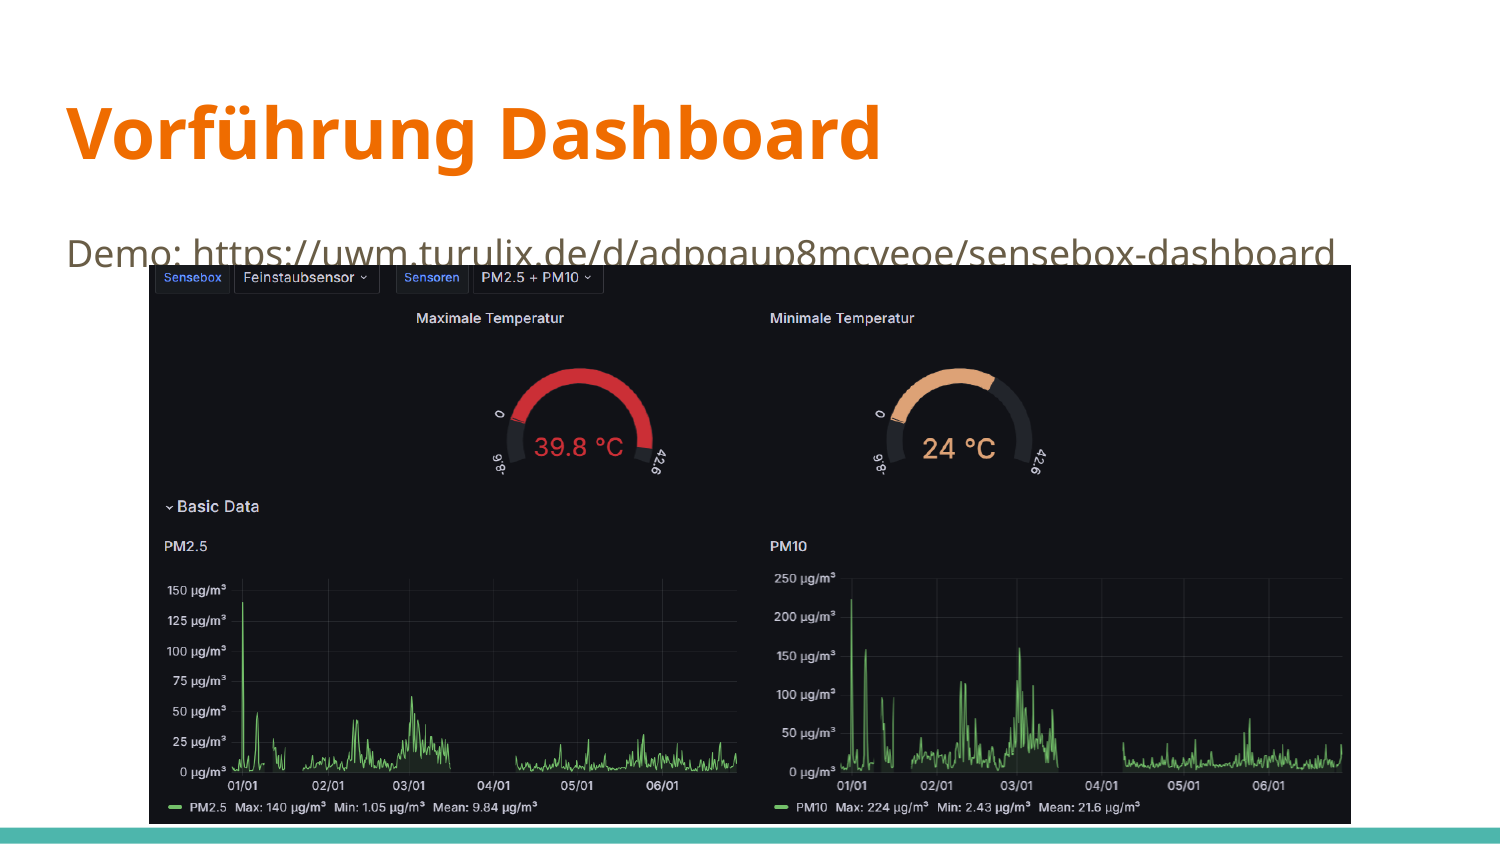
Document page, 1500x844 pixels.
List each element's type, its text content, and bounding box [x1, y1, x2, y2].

title Vorführung Dashboard [51, 72, 1449, 189]
picture [148, 265, 1352, 824]
list Demo: https://uwm.turulix.de/d/adpgaup8mcveoe/sensebox-dashboard [51, 207, 1449, 750]
